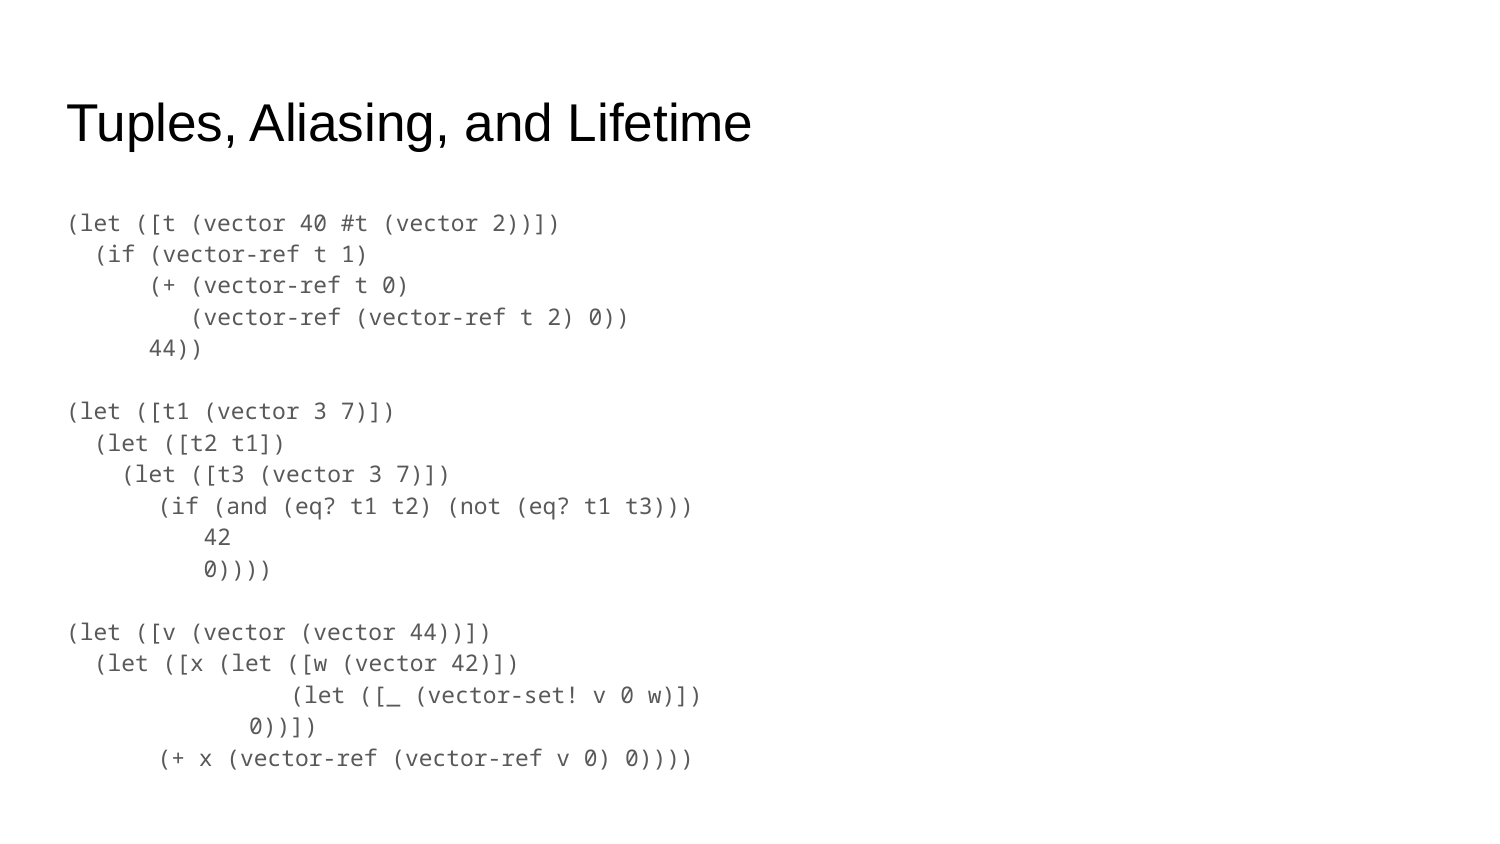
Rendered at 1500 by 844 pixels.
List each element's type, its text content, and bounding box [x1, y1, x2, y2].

title Tuples, Aliasing, and Lifetime [51, 72, 1449, 167]
list (let ([t (vector 40 #t (vector 2))]) (if (vector-ref t 1) (+ (vector-ref t 0) (vector-ref (vector-ref t 2) 0)) 44)) (let ([t1 (vector 3 7)]) (let ([t2 t1]) (let ([t3 (vector 3 7)]) (if (and (eq? t1 t2) (not (eq? t1 t3))) 42 0)))) (let ([v (vector (vector 44))]) (let ([x (let ([w (vector 42)]) (let ([_ (vector-set! v 0 w)]) 0))]) (+ x (vector-ref (vector-ref v 0) 0)))) [51, 189, 1449, 794]
